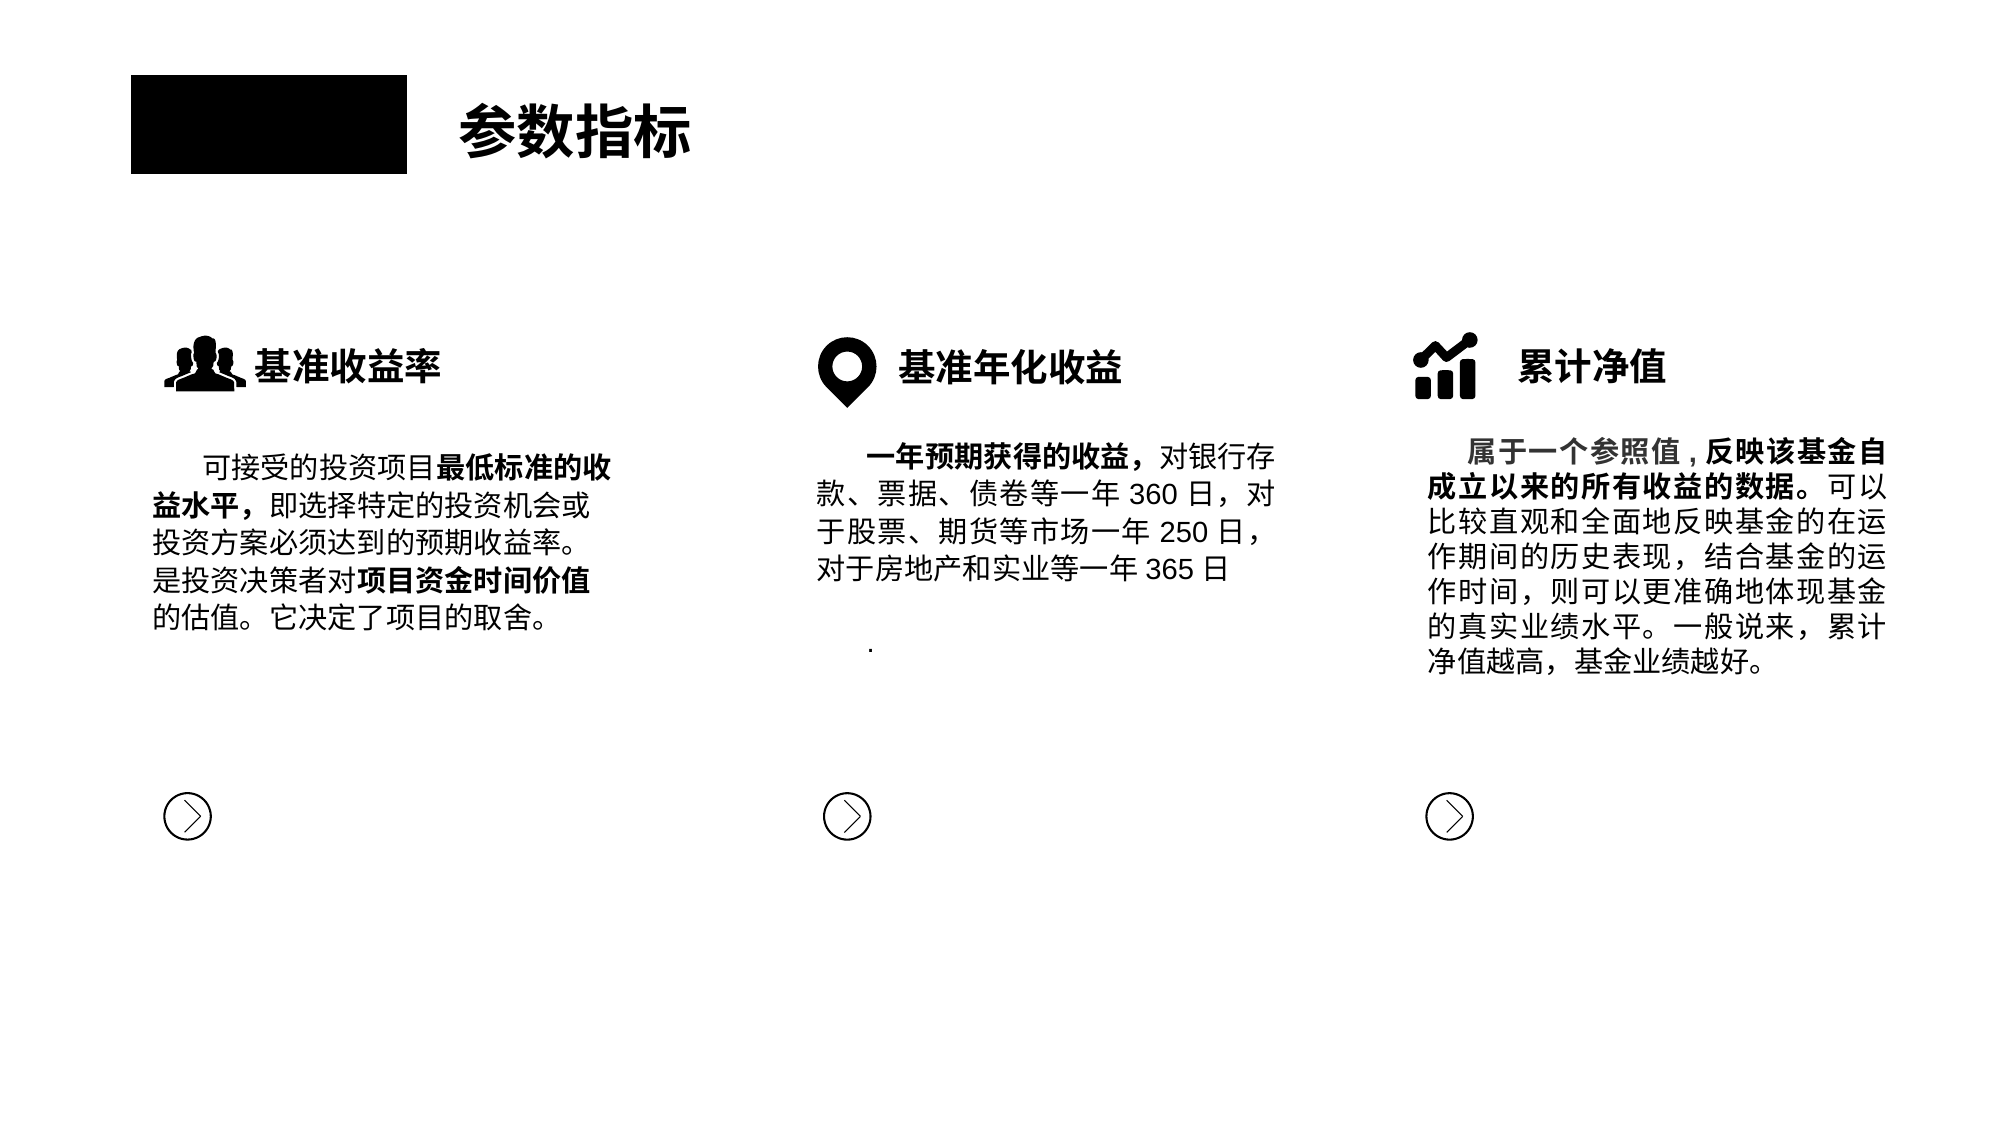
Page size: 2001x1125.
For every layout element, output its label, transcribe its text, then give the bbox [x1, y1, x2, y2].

text_box [1459, 358, 1476, 400]
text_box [1426, 793, 1473, 840]
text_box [824, 793, 871, 840]
text_box 参数指标 [443, 87, 759, 173]
text_box 累计净值 [1502, 335, 1683, 426]
text_box [1415, 376, 1431, 400]
text_box [131, 75, 407, 174]
text_box 基准收益率 [239, 336, 458, 439]
text_box 可接受的投资项目最低标准的收益水平，即选择特定的投资机会或投资方案必须达到的预期收益率。是投资决策者对项目资金时间价值的估值。它决定了项目的取舍。 [137, 439, 627, 643]
text_box 一年预期获得的收益，对银行存款、票据、债卷等一年360日，对于股票、期货等市场一年250日，对于房地产和实业等一年365日 . [801, 428, 1292, 666]
text_box [1413, 332, 1478, 368]
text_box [826, 336, 1140, 459]
text_box 属于一个参照值,反映该基金自成立以来的所有收益的数据。可以比较直观和全面地反映基金的在运作期间的历史表现，结合基金的运作时间，则可以更准确地体现基金的真实业绩水平。一般说来，累计净值越高，基金业绩越好。 [1413, 426, 1903, 686]
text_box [164, 793, 211, 840]
text_box [1437, 370, 1454, 400]
text_box [164, 335, 239, 392]
